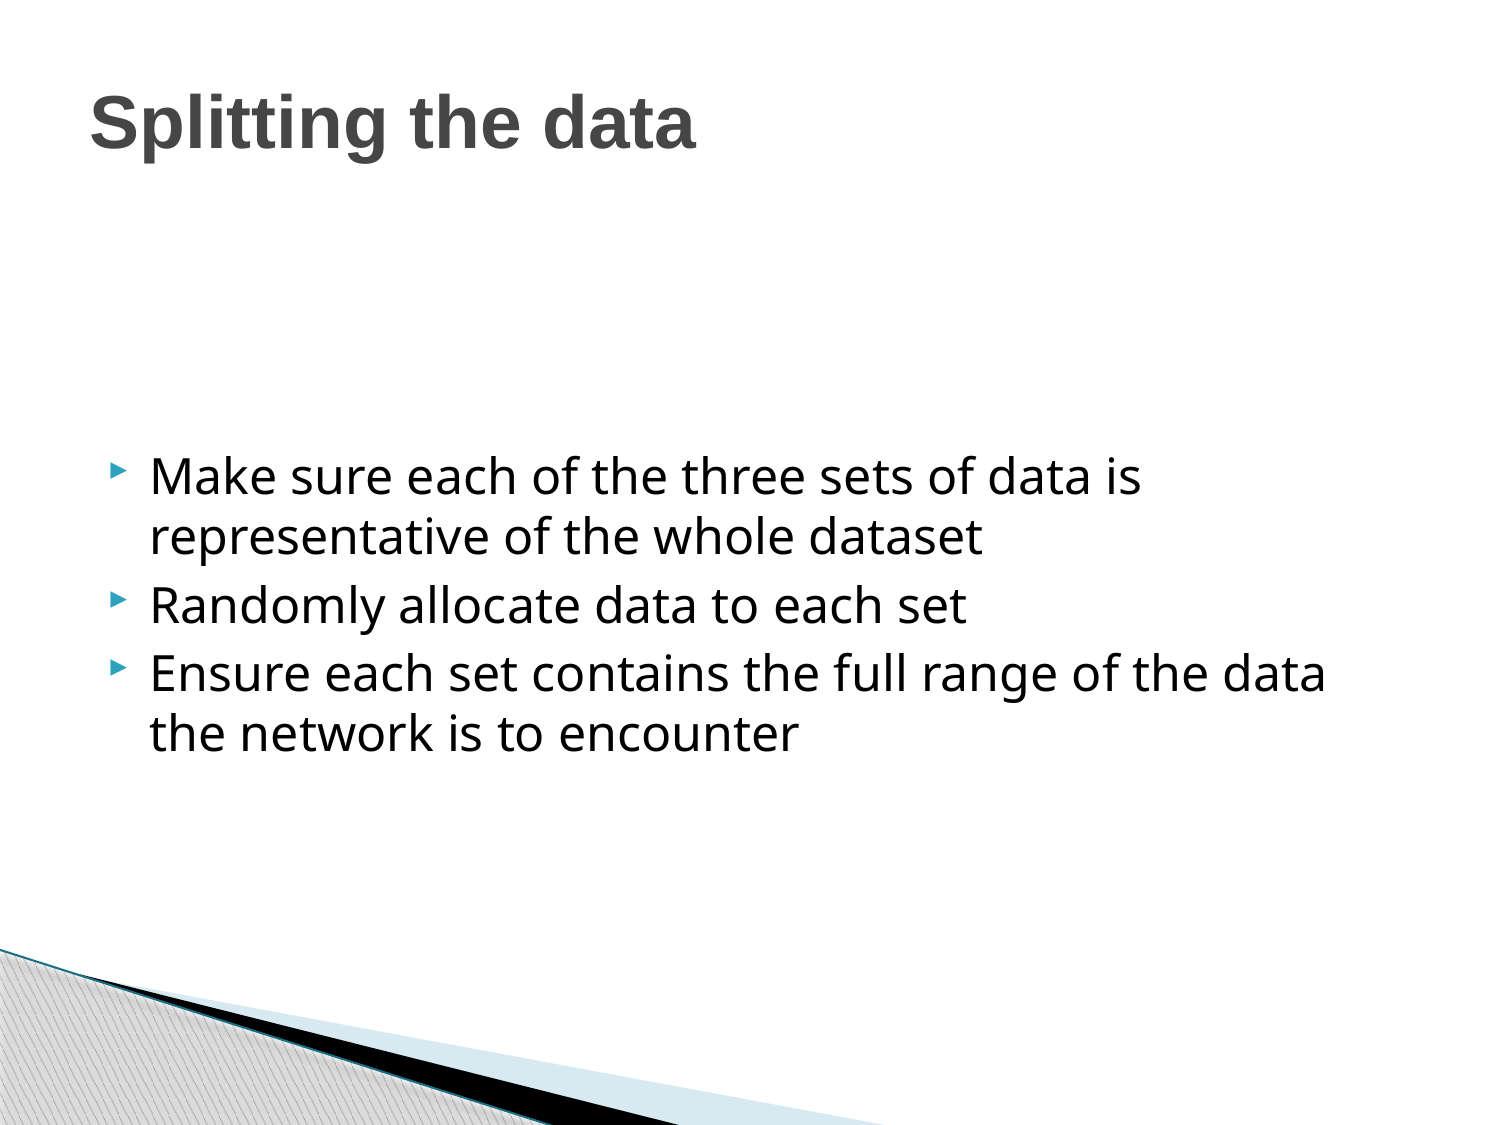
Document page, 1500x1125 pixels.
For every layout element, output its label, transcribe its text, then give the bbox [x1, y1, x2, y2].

title Splitting the data [75, 24, 1425, 213]
list Make sure each of the three sets of data is representative of the whole dataset Randomly allocate data to each set Ensure each set contains the full range of the data the network is to encounter [75, 437, 1425, 838]
